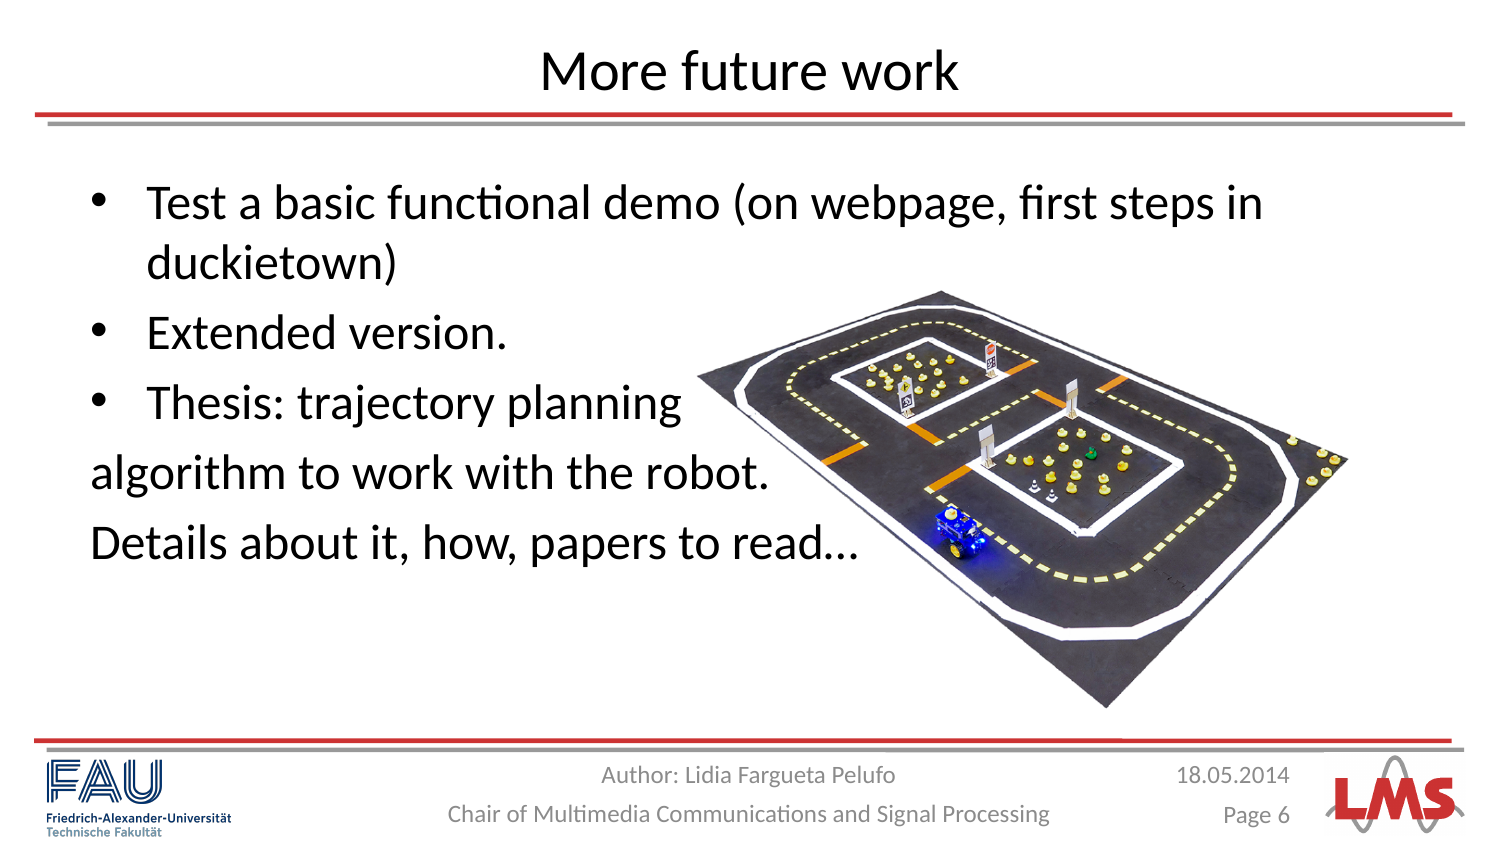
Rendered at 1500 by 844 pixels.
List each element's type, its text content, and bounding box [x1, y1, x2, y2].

title More future work [75, 20, 1425, 113]
picture [1324, 752, 1466, 836]
list Test a basic functional demo (on webpage, first steps in duckietown) Extended version. Thesis: trajectory planning algorithm to work with the robot. Details about it, how, papers to read… [75, 161, 1425, 718]
picture [631, 279, 1410, 718]
